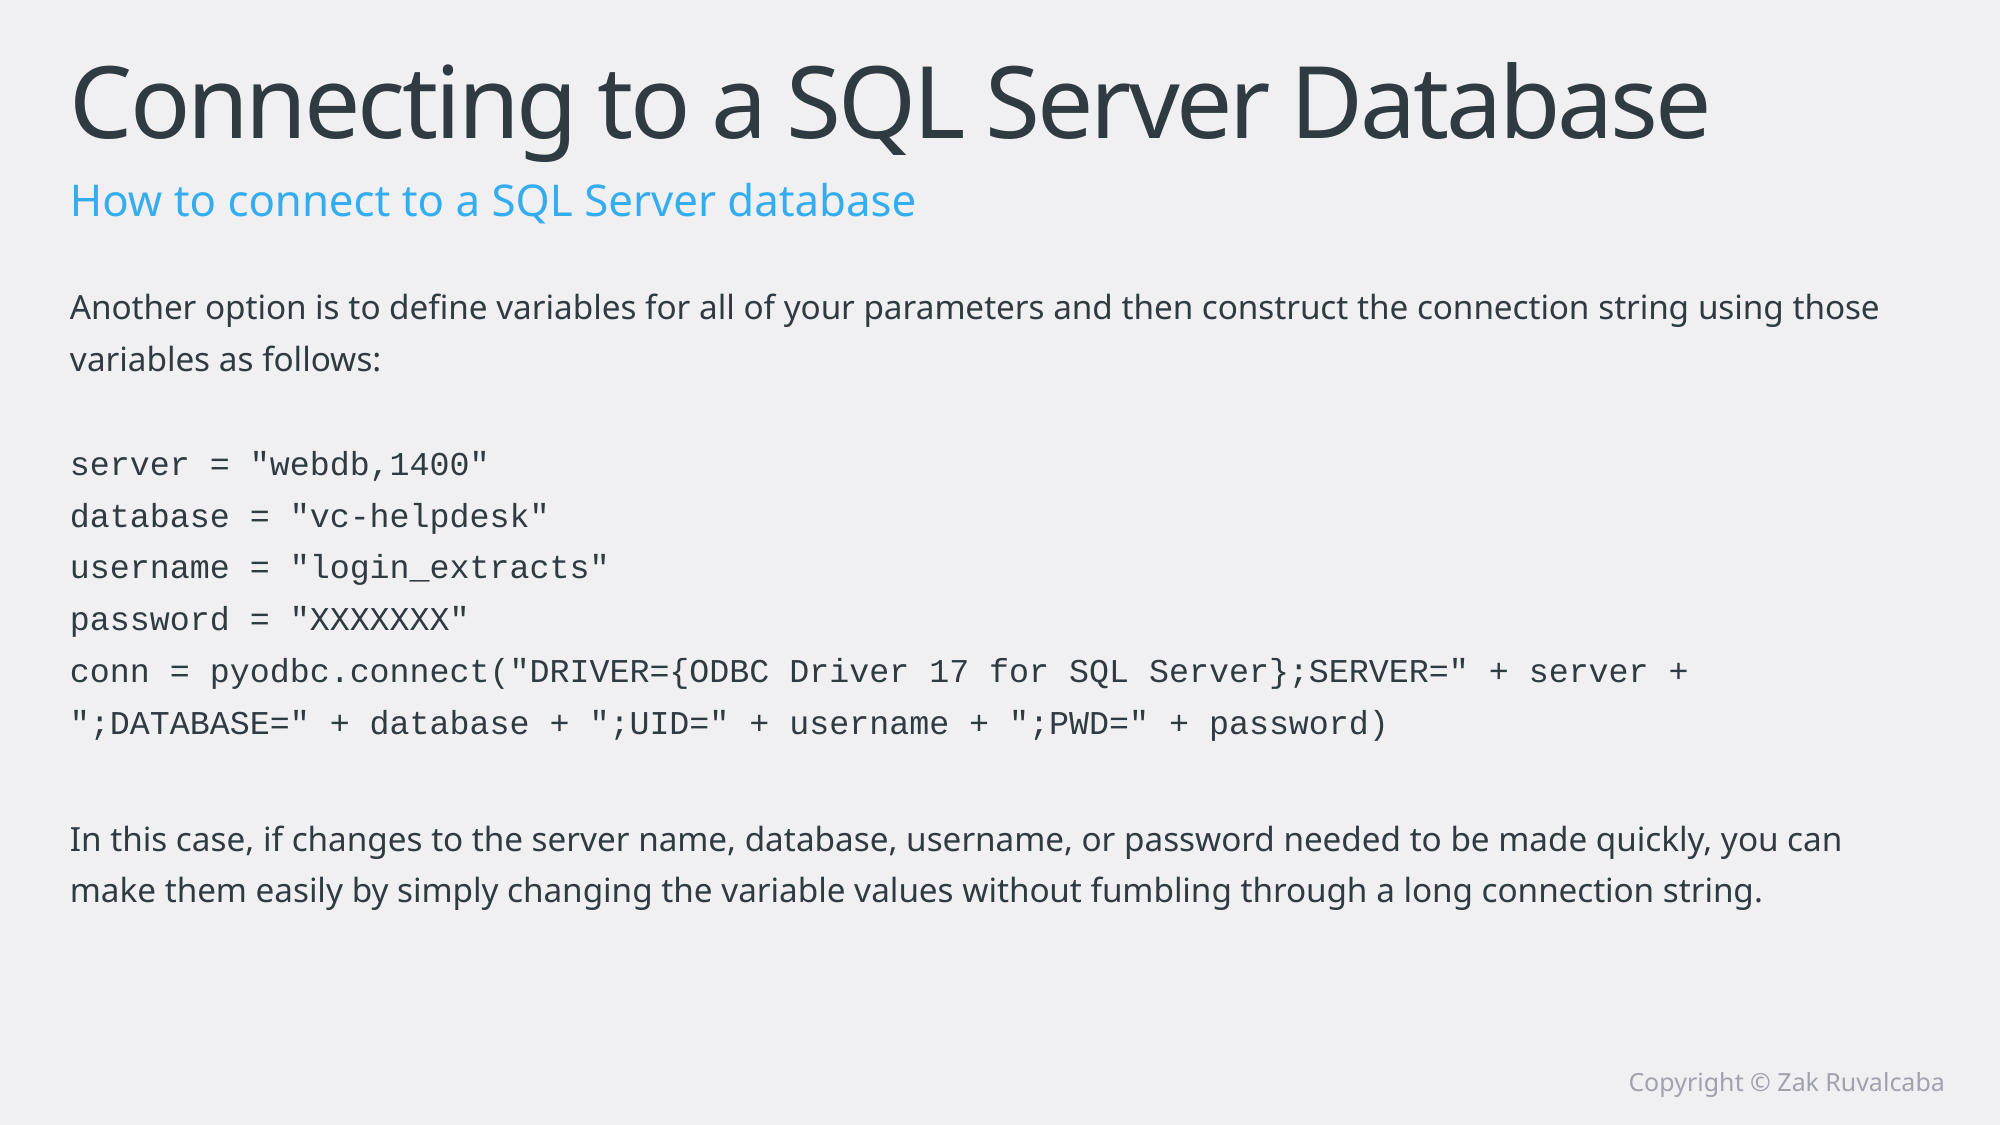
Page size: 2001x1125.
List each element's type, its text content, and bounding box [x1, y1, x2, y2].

title Connecting to a SQL Server Database [55, 30, 1819, 149]
list Another option is to define variables for all of your parameters and then construct the connection string using those variables as follows: server = "webdb,1400" database = "vc-helpdesk" username = "login_extracts" password = "XXXXXXX" conn = pyodbc.connect("DRIVER={ODBC Driver 17 for SQL Server};SERVER=" + server + ";DATABASE=" + database + ";UID=" + username + ";PWD=" + password) In this case, if changes to the server name, database, username, or password needed to be made quickly, you can make them easily by simply changing the variable values without fumbling through a long connection string. [55, 267, 1944, 1035]
list How to connect to a SQL Server database [55, 149, 1820, 209]
